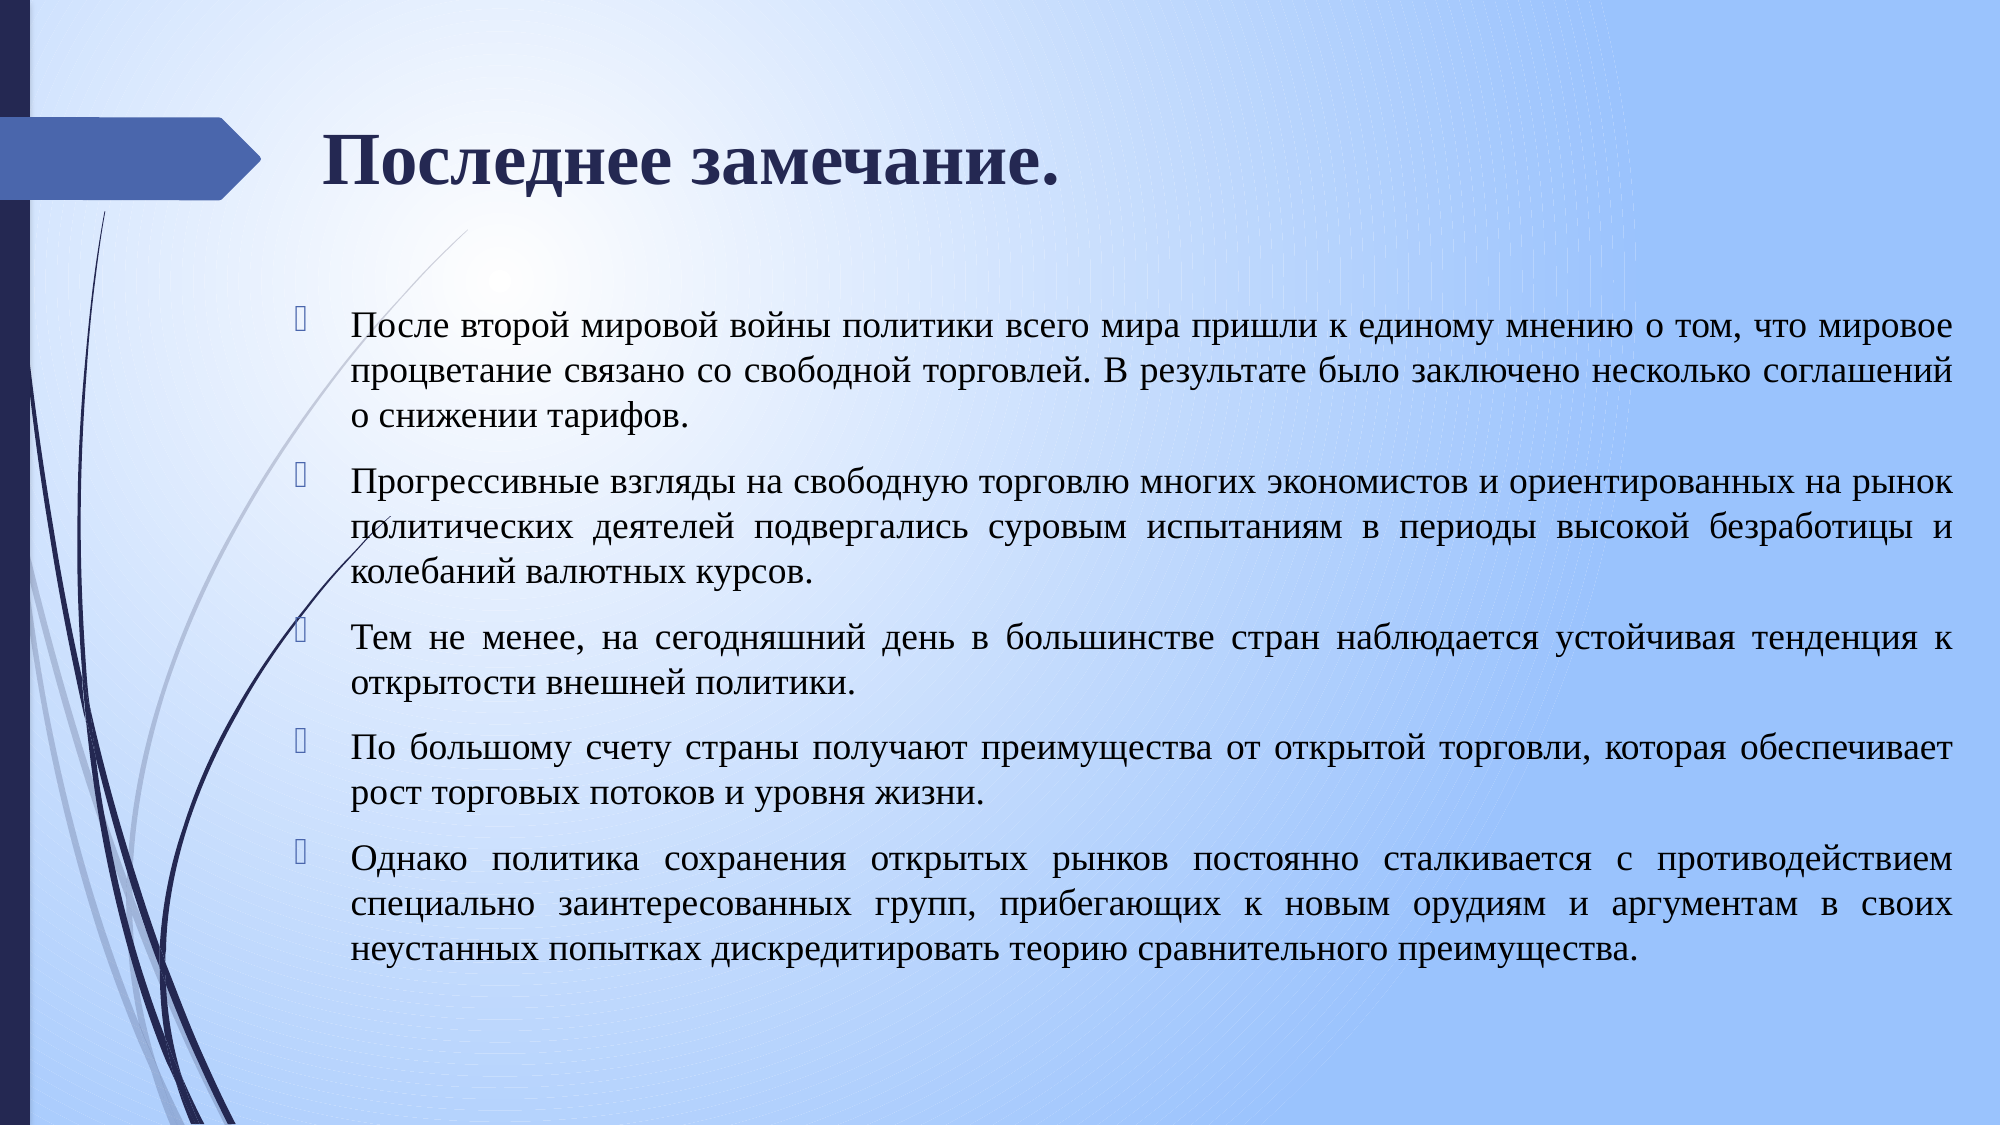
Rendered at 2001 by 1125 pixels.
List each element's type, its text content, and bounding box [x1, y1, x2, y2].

text_box Последнее замечание. [307, 101, 1094, 207]
list После второй мировой войны политики всего мира пришли к единому мнению о том, что мировое процветание связано со свободной торговлей. В результате было заключено несколько соглашений о снижении тарифов. Прогрессивные взгляды на свободную торговлю многих экономистов и ориентированных на рынок политических деятелей подвергались суровым испытаниям в периоды высокой безработицы и колебаний валютных курсов. Тем не менее, на сегодняшний день в большинстве стран наблюдается устойчивая тенденция к открытости внешней политики. По большому счету страны получают преимущества от открытой торговли, которая обеспечивает рост торговых потоков и уровня жизни. Однако политика сохранения открытых рынков постоянно сталкивается с противодействием специально заинтересованных групп, прибегающих к новым орудиям и аргументам в своих неустанных попытках дискредитировать теорию сравнительного преимущества. [279, 292, 1970, 1120]
